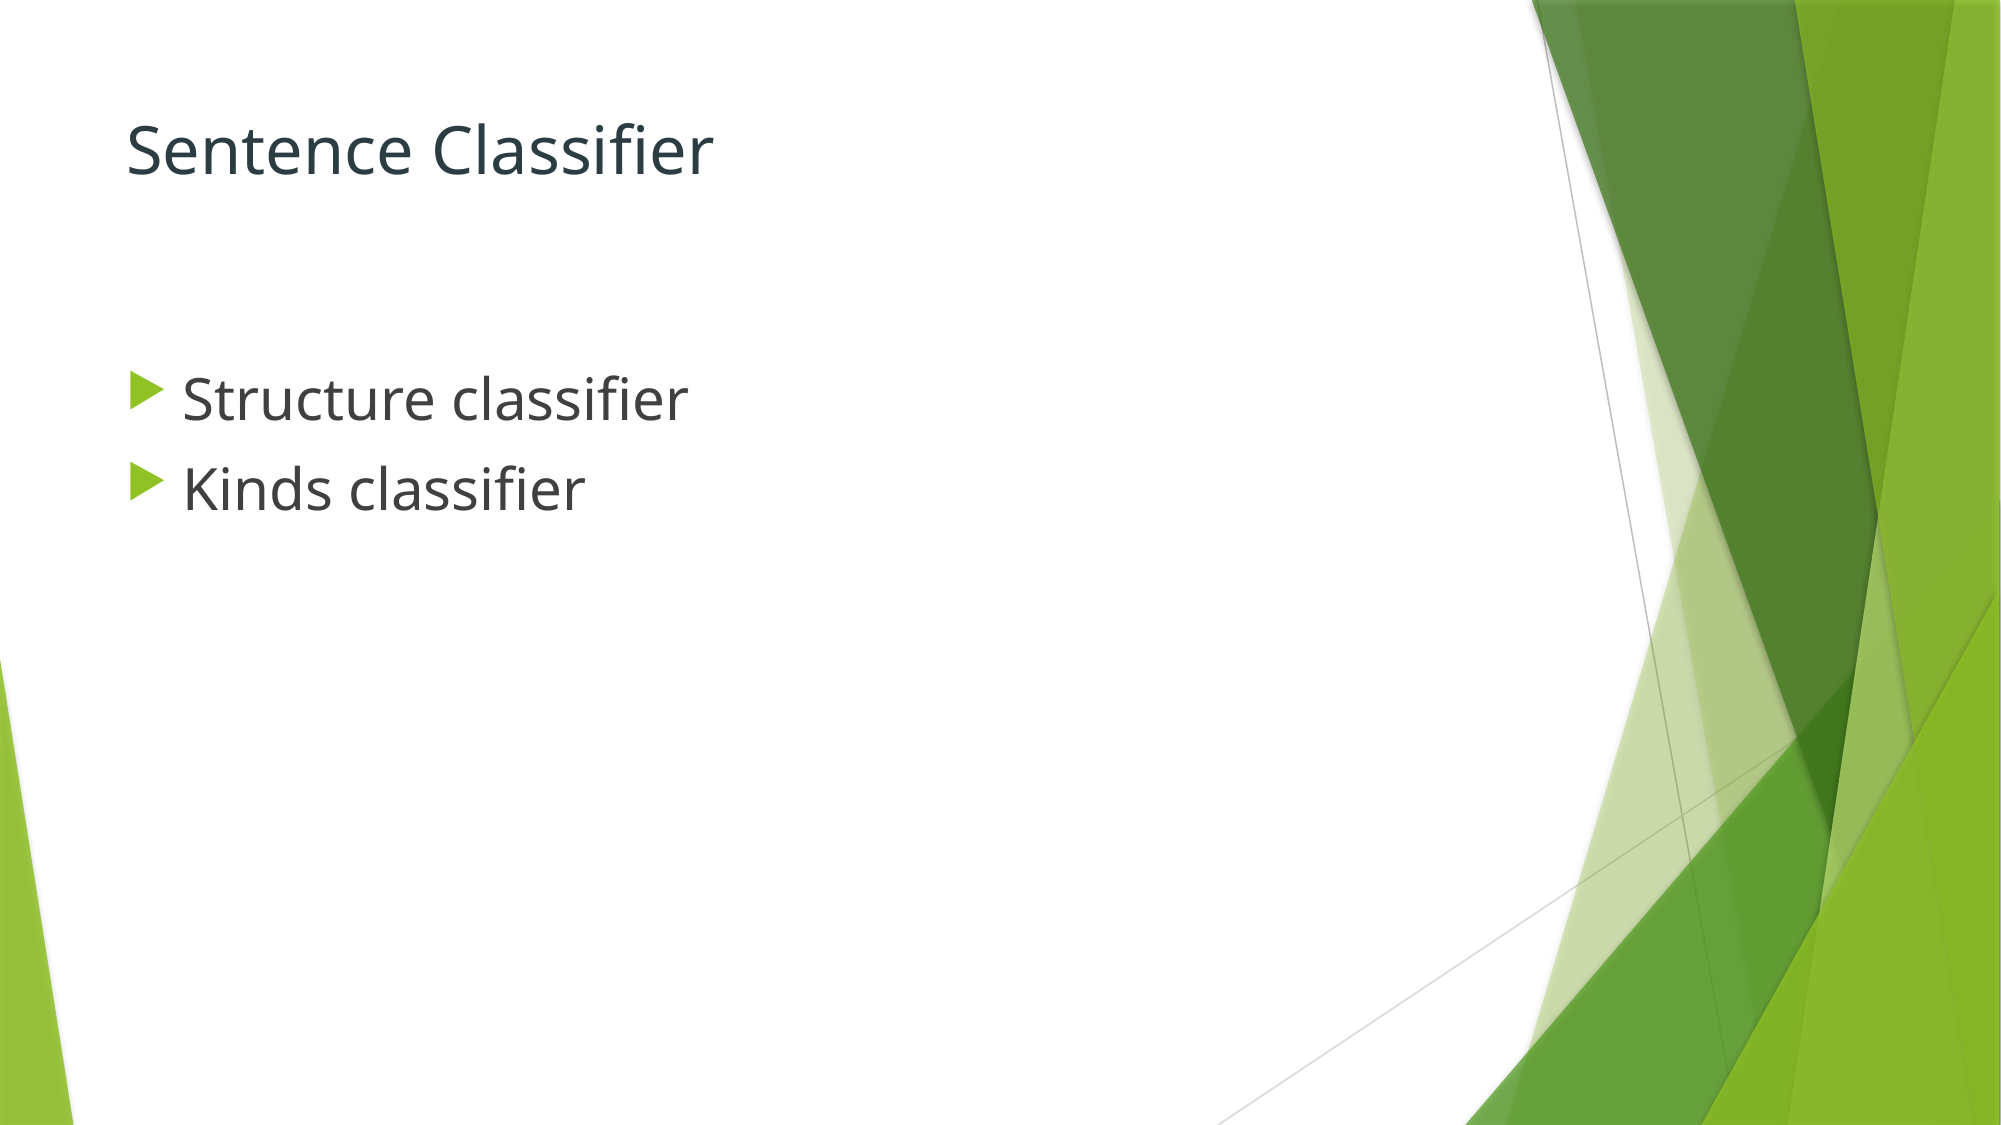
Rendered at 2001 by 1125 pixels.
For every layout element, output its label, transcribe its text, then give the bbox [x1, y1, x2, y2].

title Sentence Classifier [111, 99, 1522, 317]
list Structure classifier Kinds classifier [111, 354, 1522, 992]
